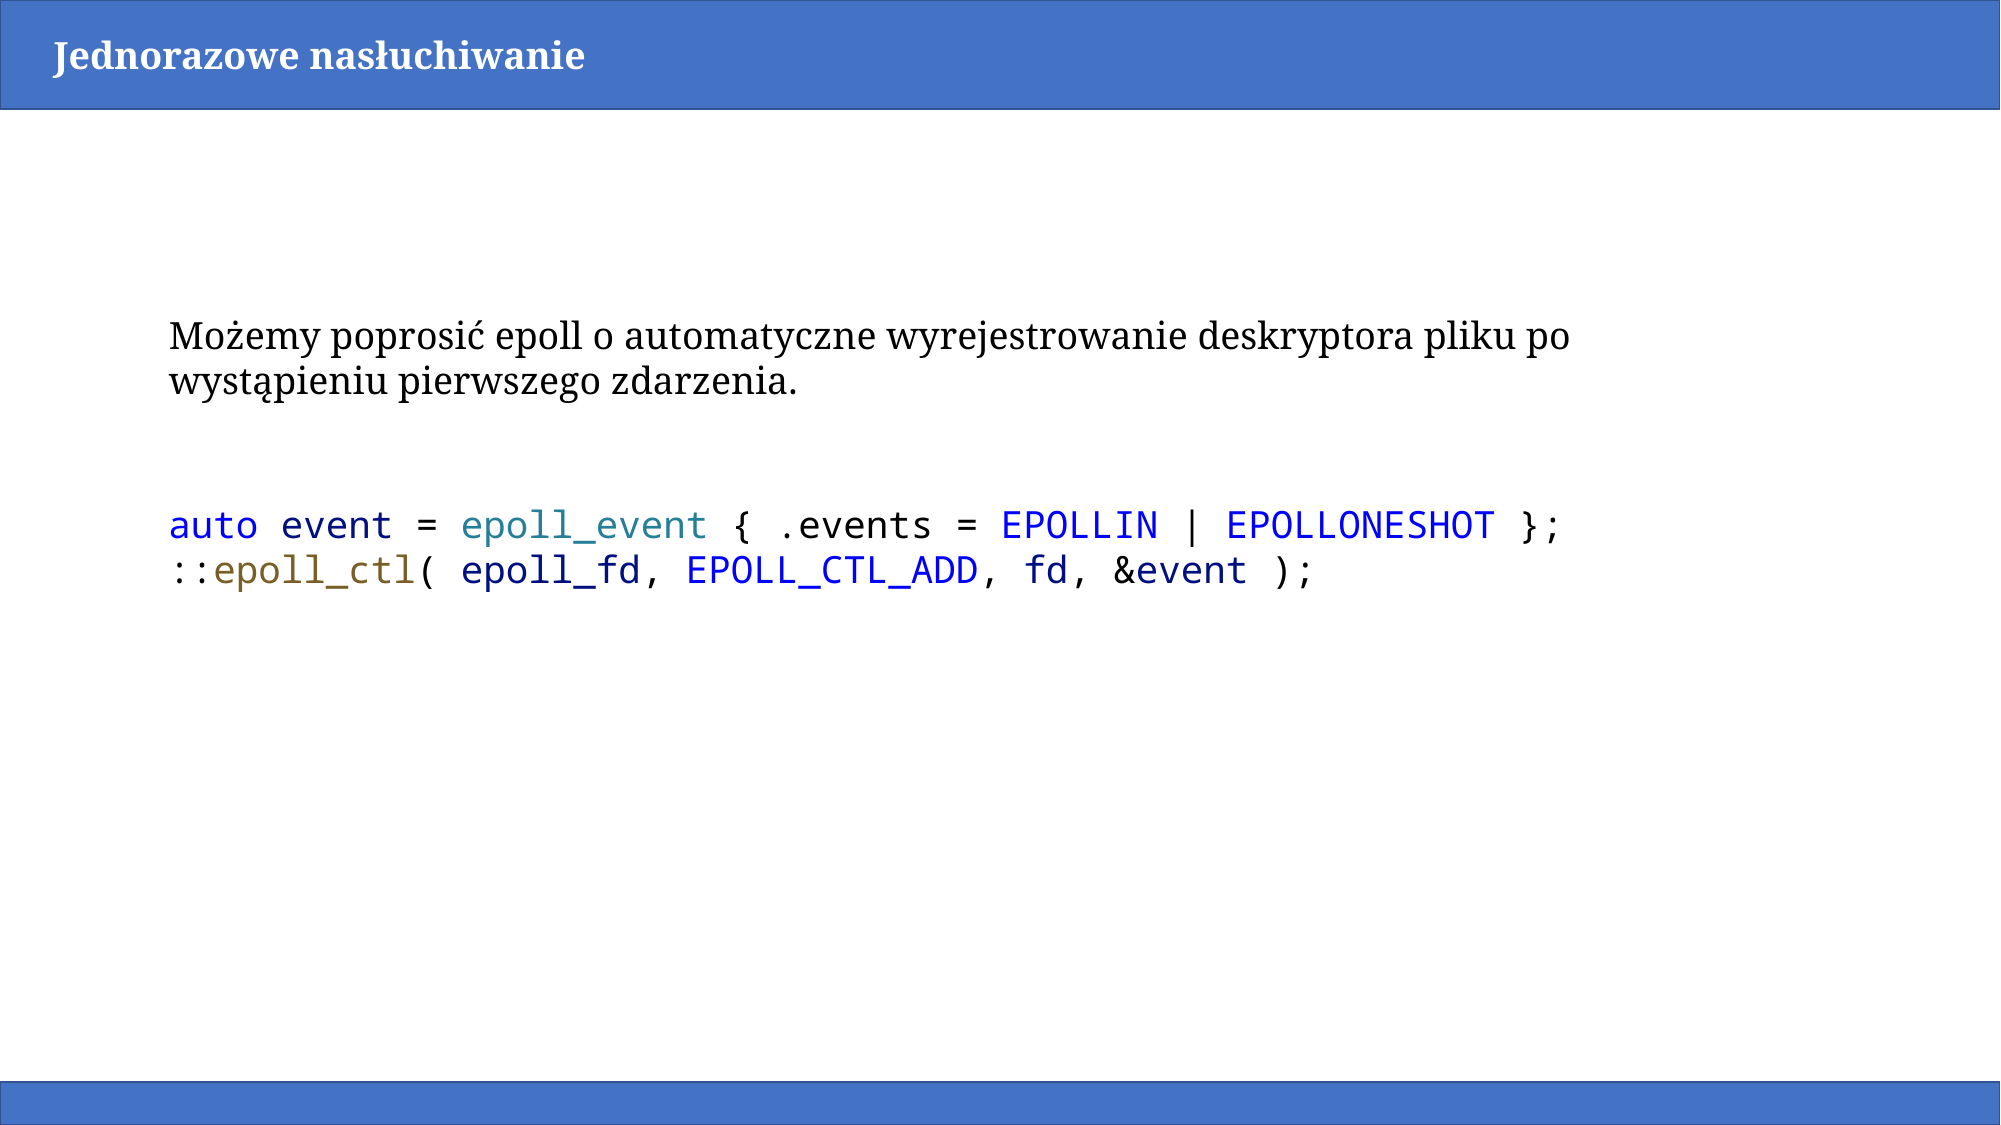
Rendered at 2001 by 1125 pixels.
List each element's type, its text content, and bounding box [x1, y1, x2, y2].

text_box Jednorazowe nasłuchiwanie [0, 0, 2000, 110]
text_box auto event = epoll_event { .events = EPOLLIN | EPOLLONESHOT }; ::epoll_ctl( epoll_fd, EPOLL_CTL_ADD, fd, &event ); [153, 493, 1840, 599]
text_box [0, 1081, 2000, 1125]
text_box Możemy poprosić epoll o automatyczne wyrejestrowanie deskryptora pliku po wystąpieniu pierwszego zdarzenia. [153, 304, 1745, 410]
